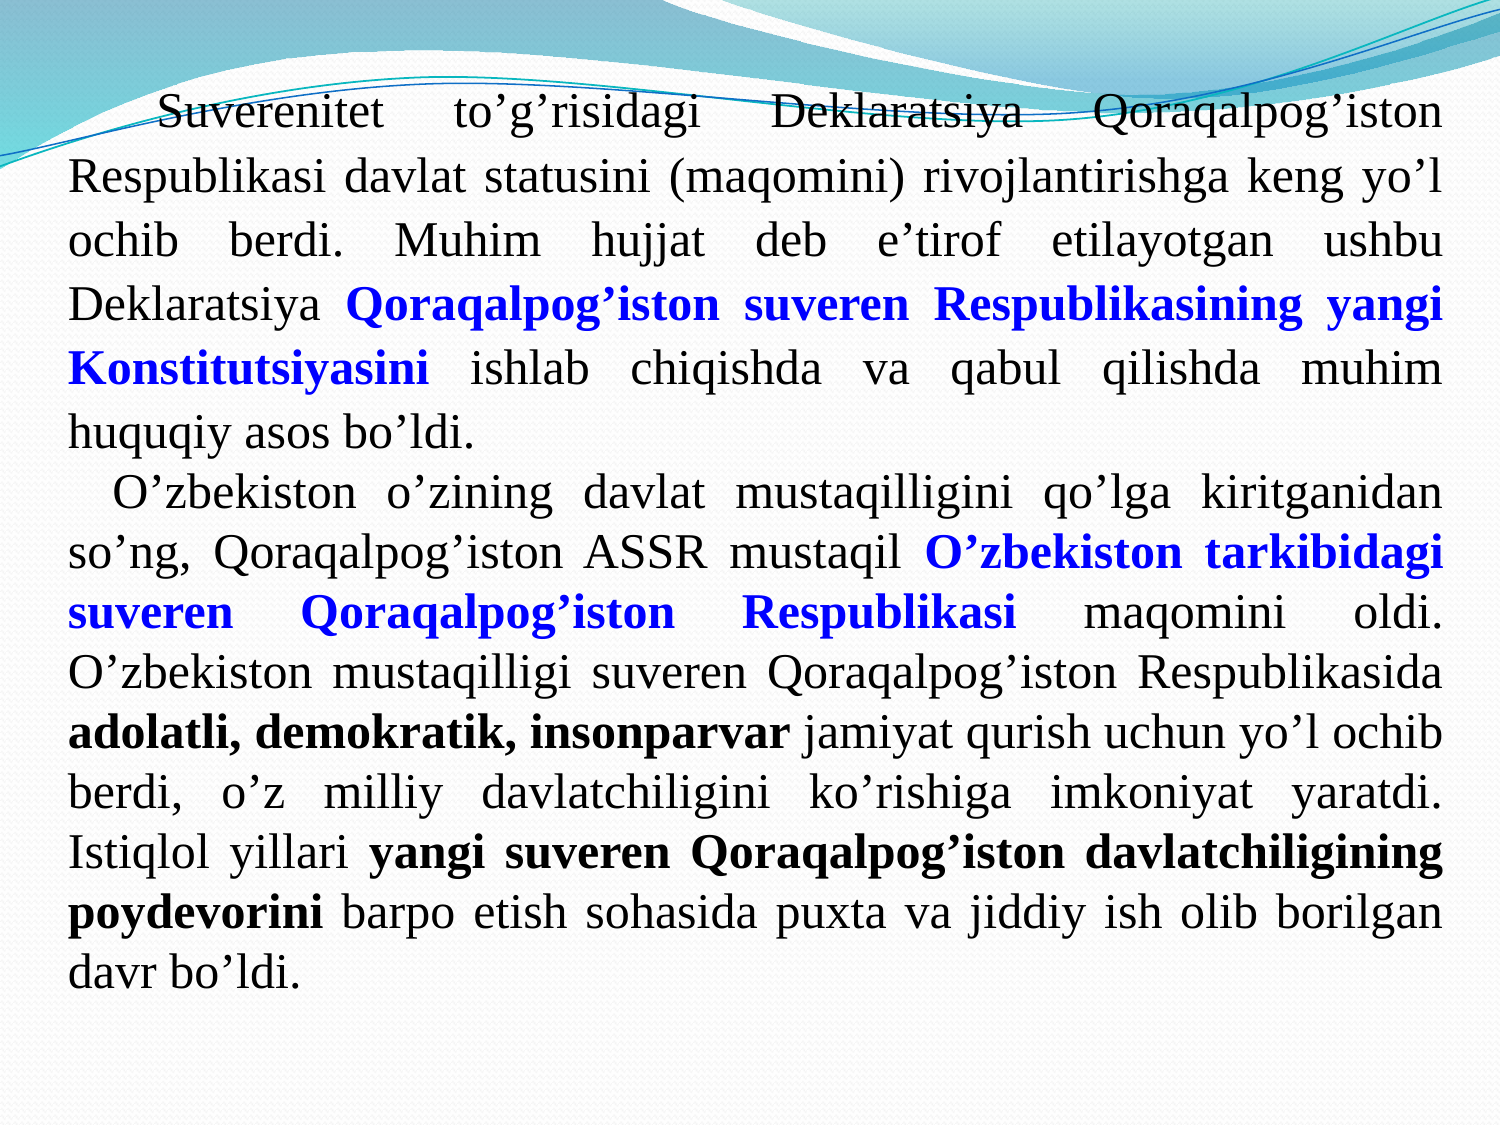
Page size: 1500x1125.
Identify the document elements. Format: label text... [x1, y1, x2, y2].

text_box Suverenitet to’g’risidagi Deklaratsiya Qoraqalpog’iston Respublikasi davlat statusini (maqomini) rivojlantirishga keng yo’l ochib berdi. Muhim hujjat deb e’tirof etilayotgan ushbu Deklaratsiya Qoraqalpog’iston suveren Respublikasining yangi Konstitutsiyasini ishlab chiqishda va qabul qilishda muhim huquqiy asos bo’ldi. O’zbekiston o’zining davlat mustaqilligini qo’lga kiritganidan so’ng, Qoraqalpog’iston ASSR mustaqil O’zbekiston tarkibidagi suveren Qoraqalpog’iston Respublikasi maqomini oldi. O’zbekiston mustaqilligi suveren Qoraqalpog’iston Respublikasida adolatli, demokratik, insonparvar jamiyat qurish uchun yo’l ochib berdi, o’z milliy davlatchiligini ko’rishiga imkoniyat yaratdi. Istiqlol yillari yangi suveren Qoraqalpog’iston davlatchiligining poydevorini barpo etish sohasida puxta va jiddiy ish olib borilgan davr bo’ldi. [53, 66, 1459, 1007]
